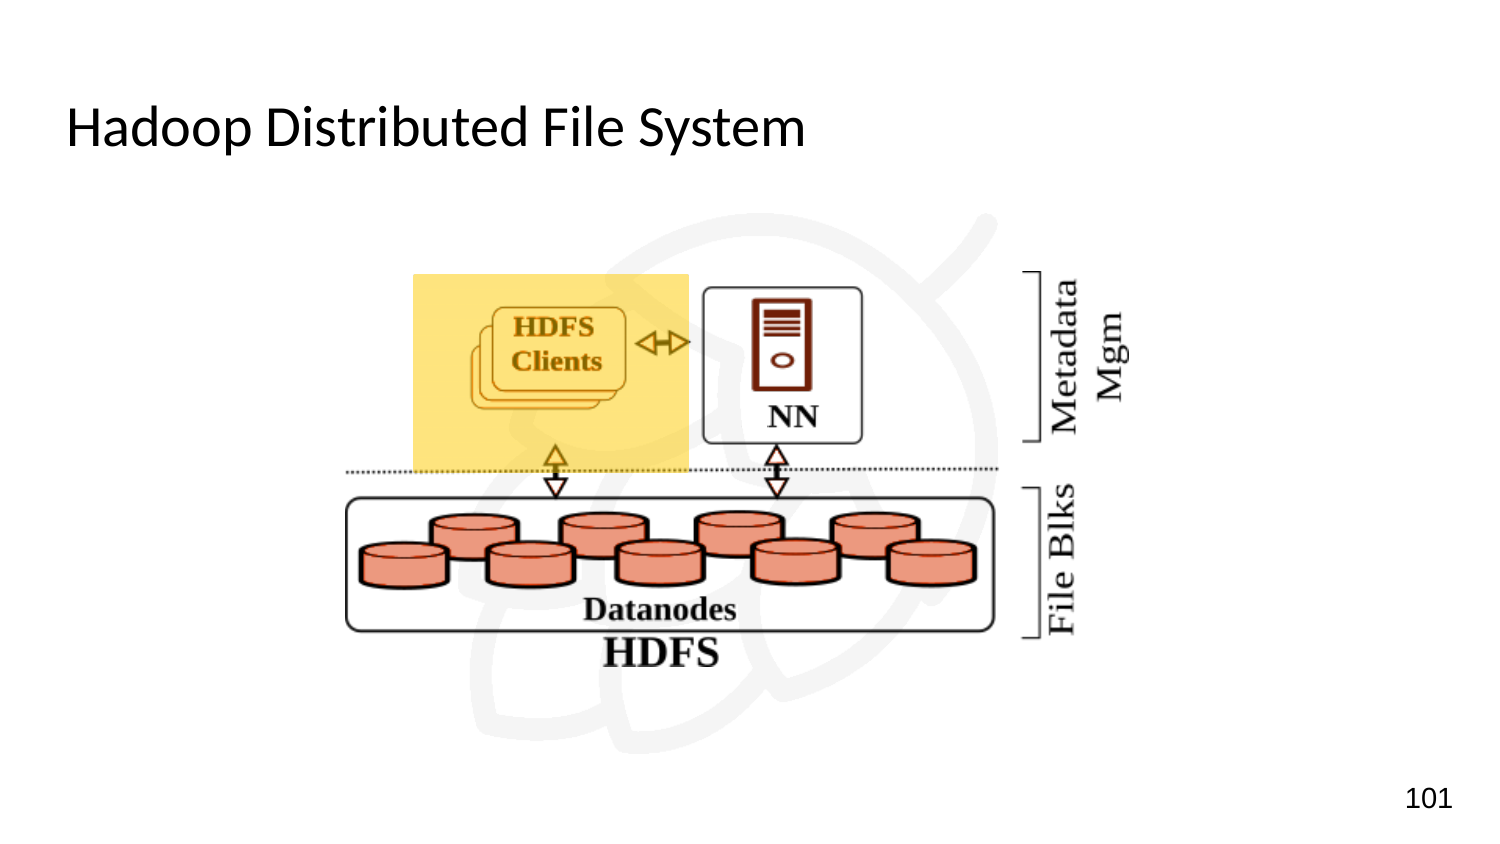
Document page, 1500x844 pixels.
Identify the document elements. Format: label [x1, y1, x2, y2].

picture [344, 271, 1129, 668]
slide_number [1389, 764, 1480, 830]
title [51, 72, 1449, 167]
